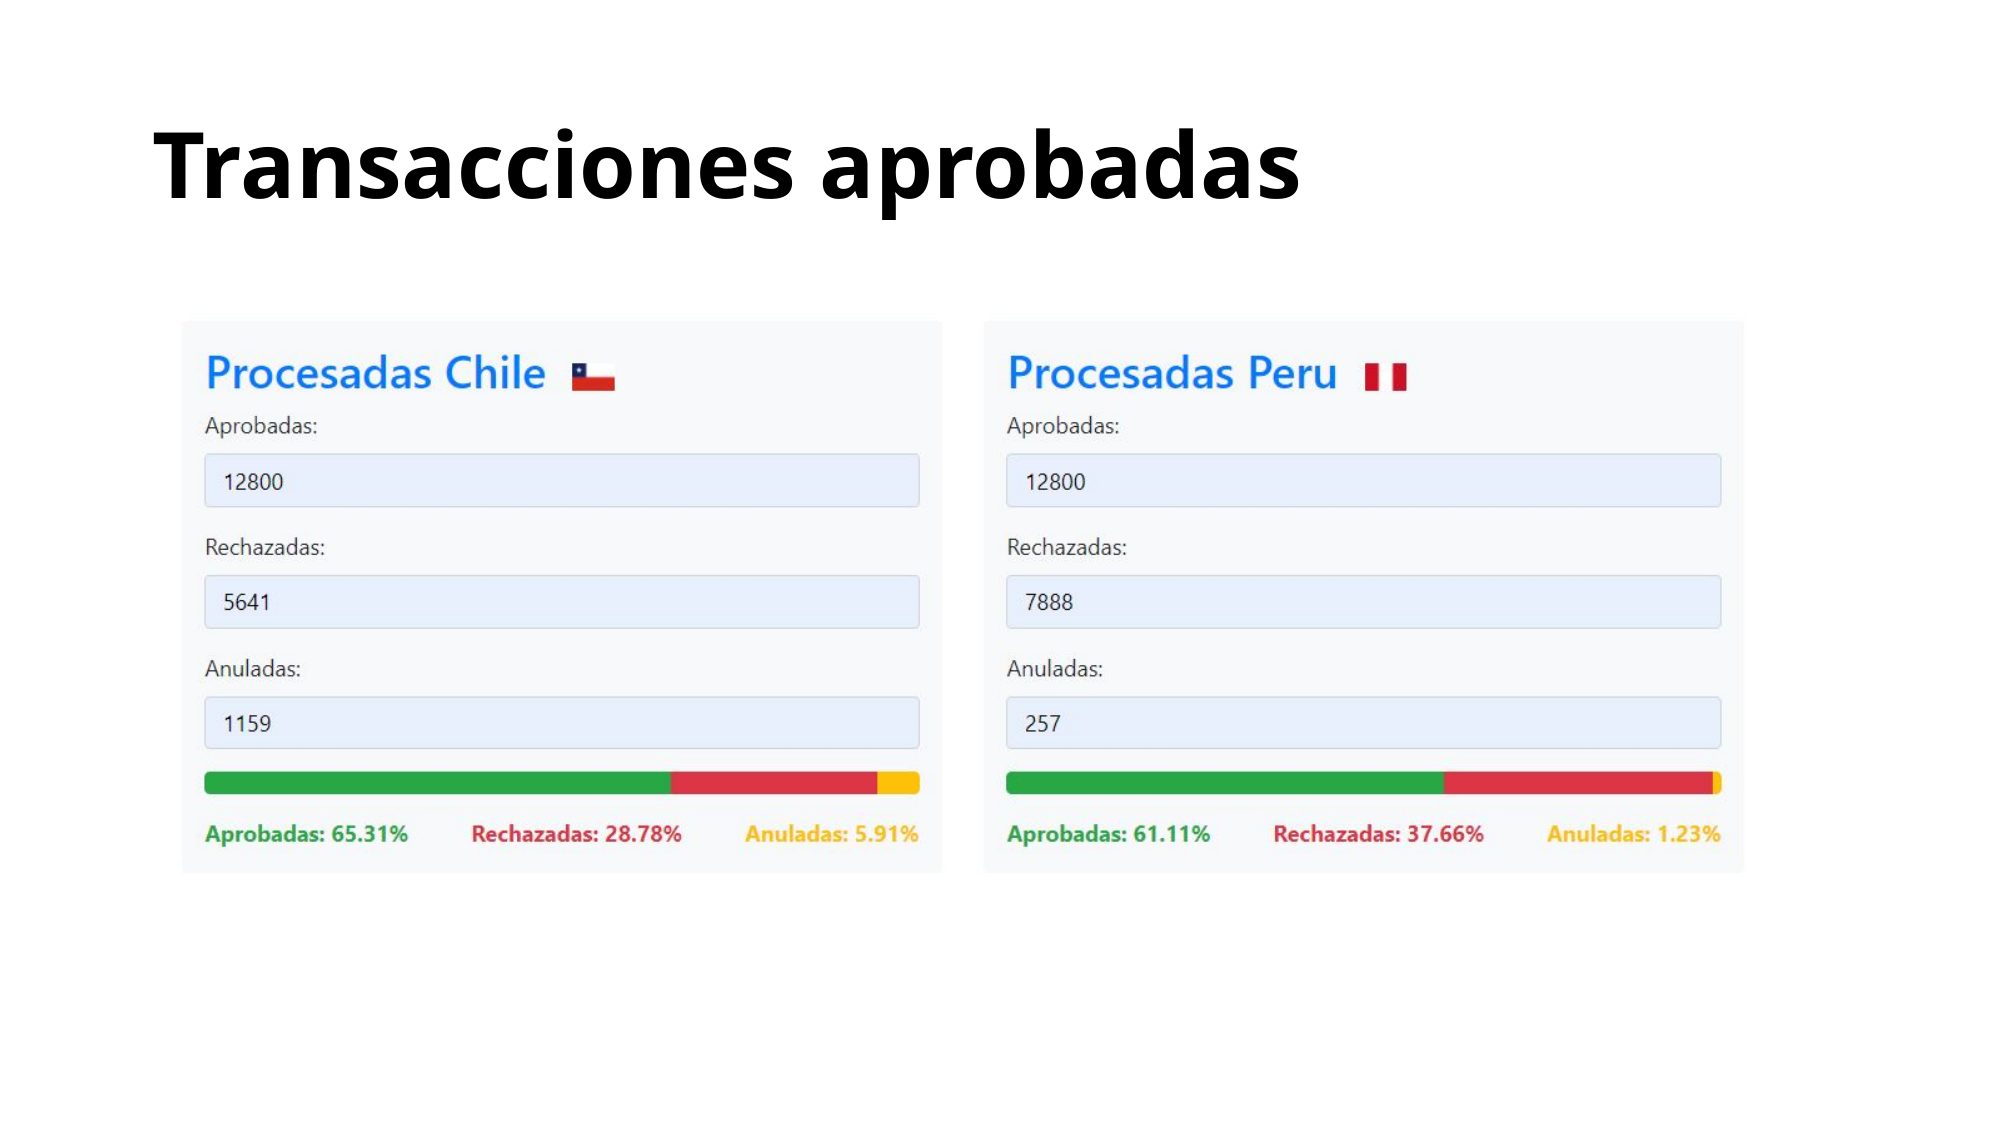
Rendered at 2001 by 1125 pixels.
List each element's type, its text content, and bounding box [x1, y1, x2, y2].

picture [137, 292, 1788, 897]
title Transacciones aprobadas [137, 59, 1863, 278]
